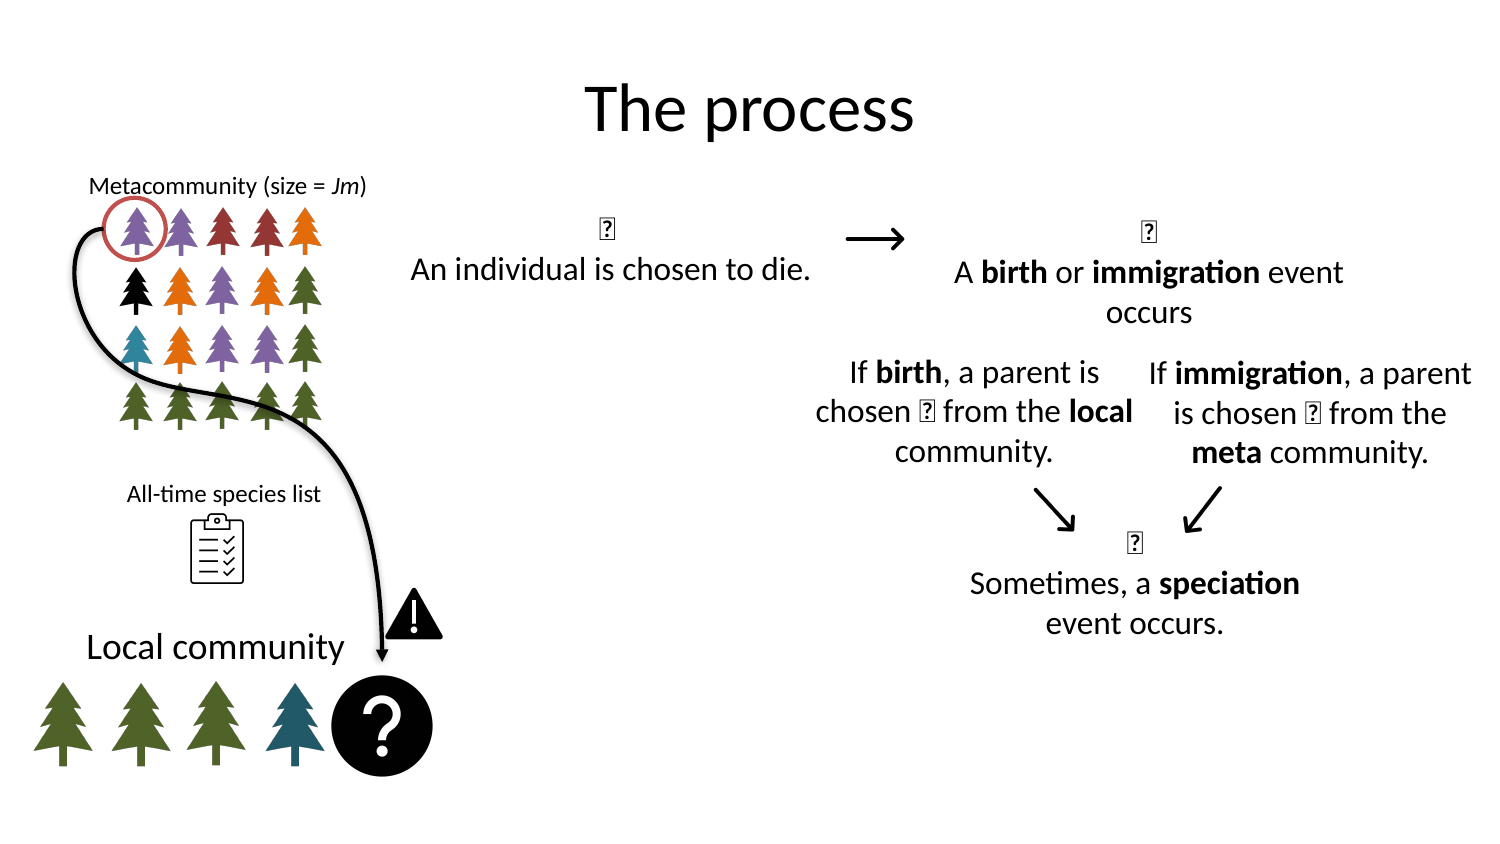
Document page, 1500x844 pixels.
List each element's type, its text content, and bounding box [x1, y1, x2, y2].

picture [1010, 466, 1098, 553]
picture [843, 207, 907, 271]
text_box If birth, a parent is chosen 🎲 from the local community. [796, 342, 1153, 477]
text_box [17, 614, 313, 771]
text_box If immigration, a parent is chosen 🎲 from the meta community. [1132, 343, 1489, 478]
text_box 🎲 A birth or immigration event occurs [929, 202, 1370, 338]
text_box Metacommunity (size = Jm) [73, 162, 383, 208]
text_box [103, 228, 383, 663]
picture [381, 581, 447, 646]
picture [318, 661, 447, 790]
text_box 🎲 Sometimes, a speciation event occurs. [915, 513, 1356, 649]
title The process [75, 33, 1425, 175]
picture [1160, 466, 1247, 553]
text_box [101, 214, 105, 226]
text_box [110, 205, 331, 227]
